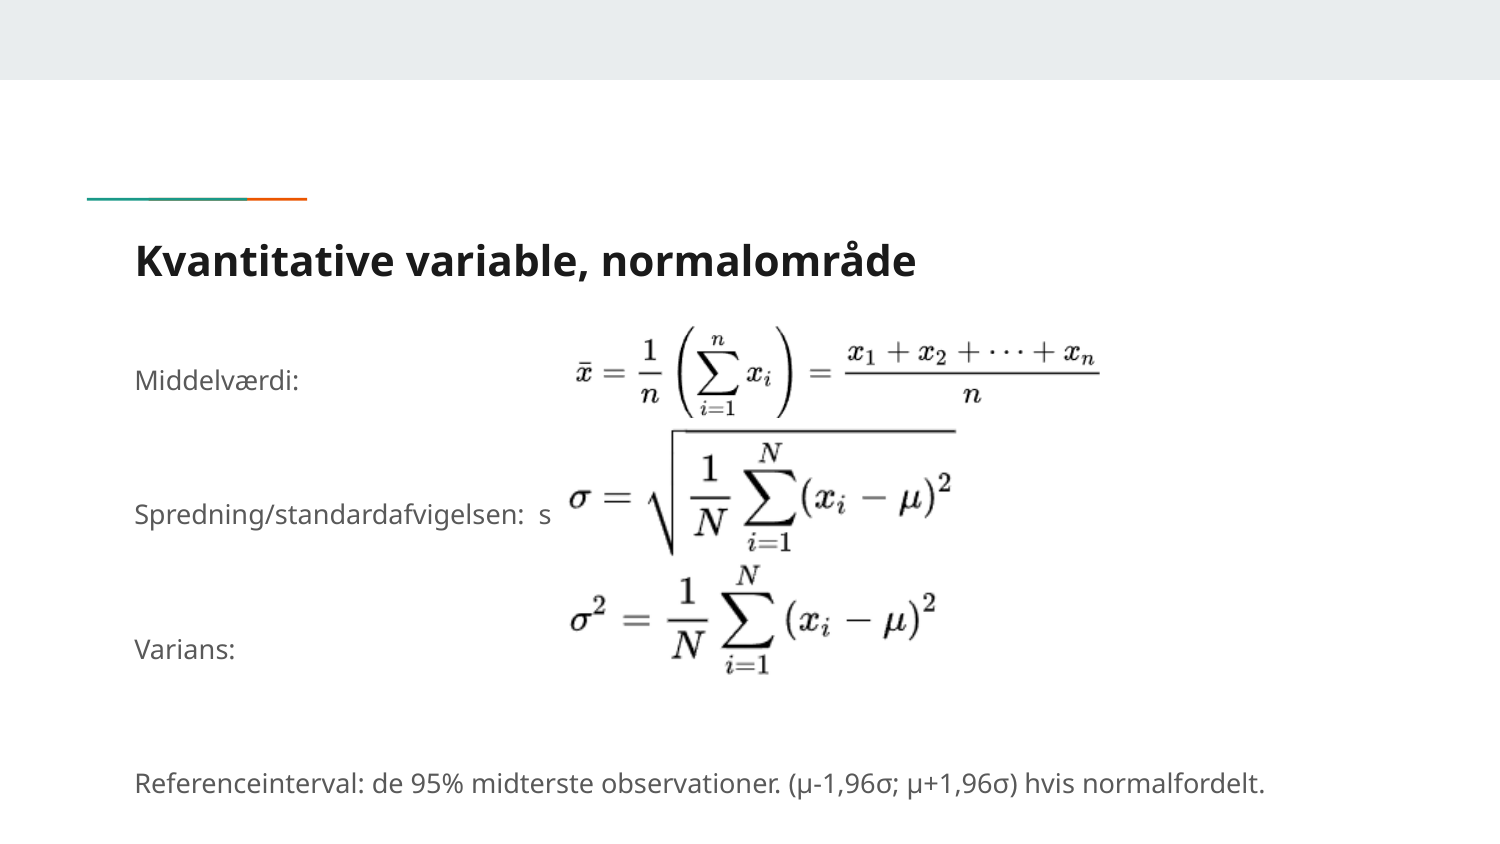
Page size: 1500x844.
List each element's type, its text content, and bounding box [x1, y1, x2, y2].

picture [552, 303, 1117, 678]
title Kvantitative variable, normalområde [119, 216, 1381, 305]
list Middelværdi: μ = Spredning/standardafvigelsen: sd = Varians: Referenceinterval: de 95% midterste observationer. (μ-1,96σ; μ+1,96σ) hvis normalfordelt. [119, 341, 1381, 829]
